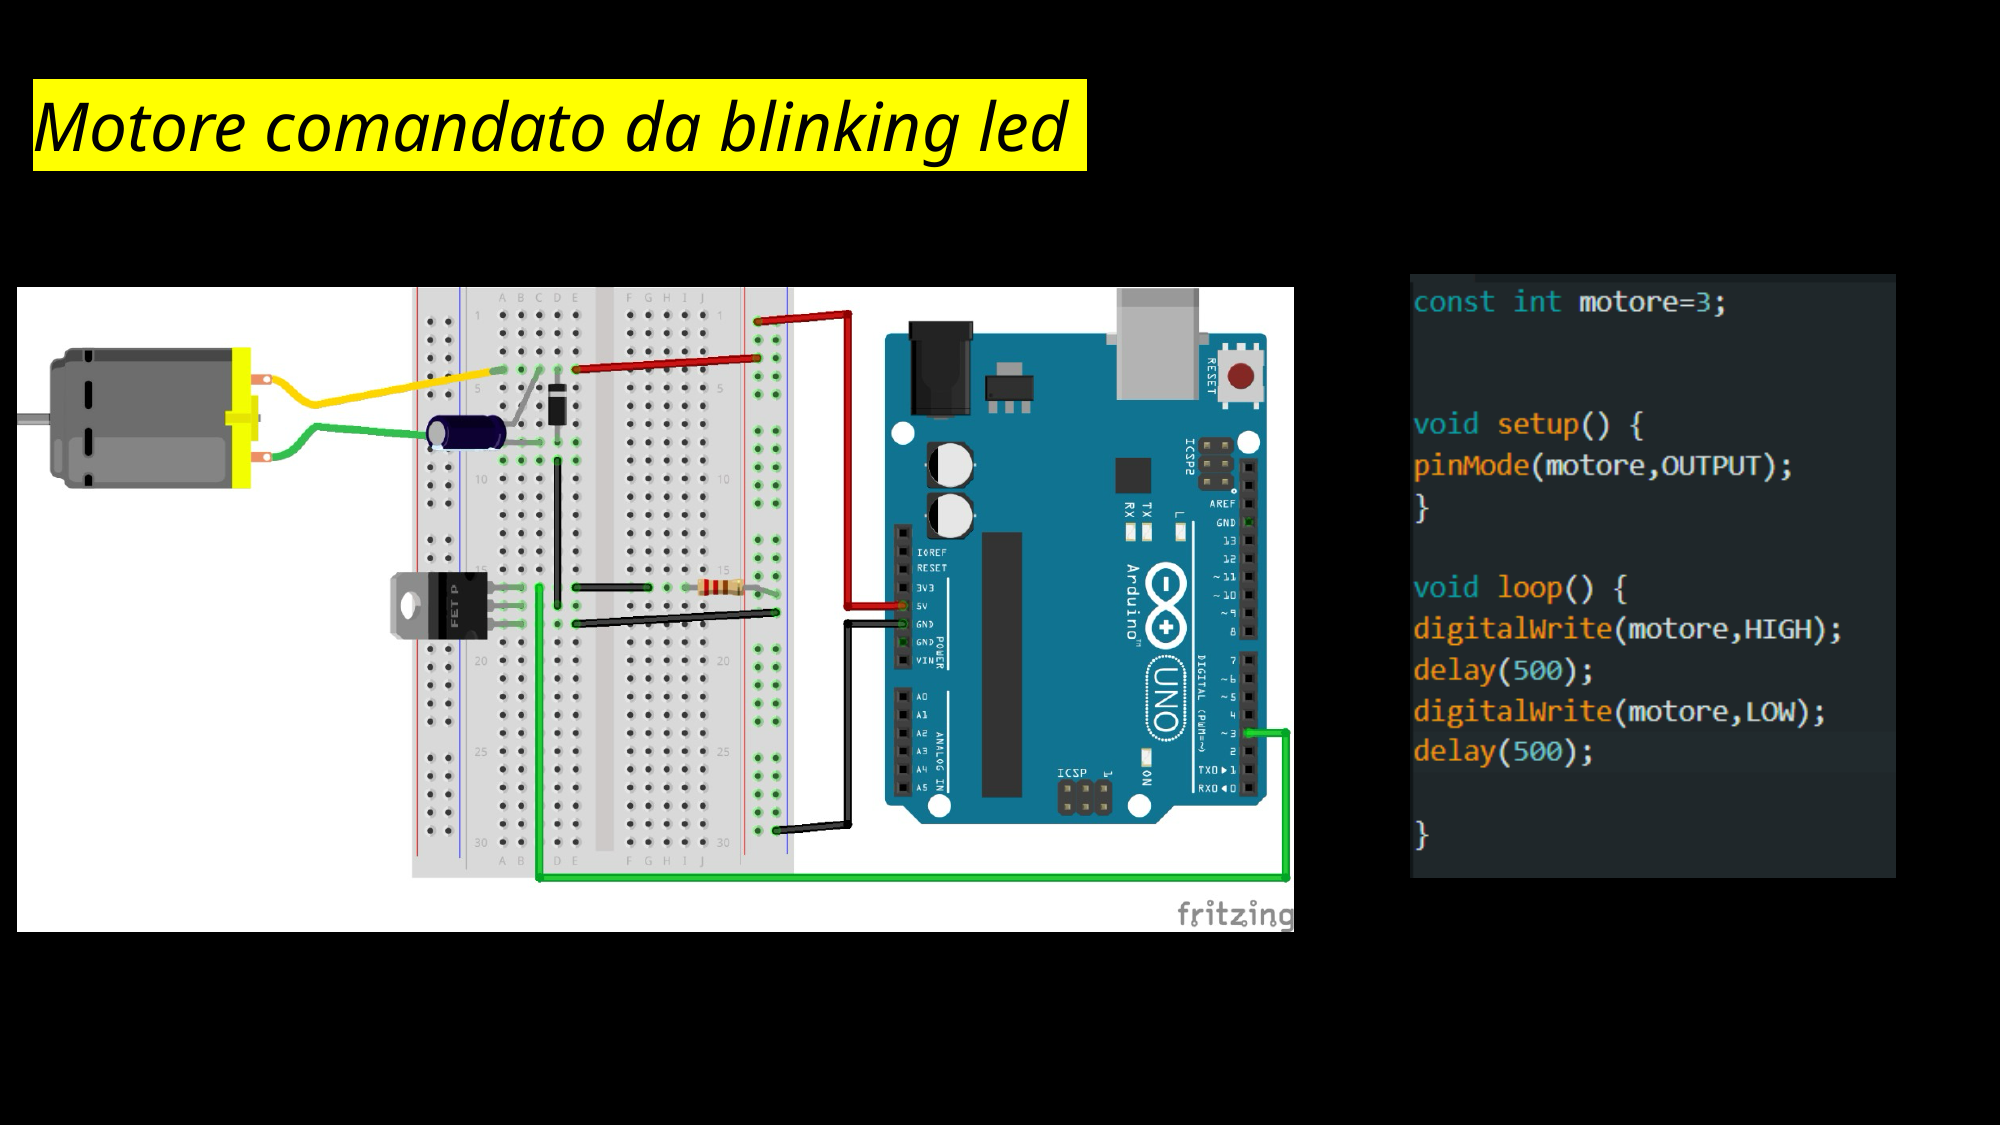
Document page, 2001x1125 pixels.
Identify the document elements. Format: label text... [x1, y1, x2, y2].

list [17, 287, 1294, 932]
picture [1410, 274, 1896, 878]
title Motore comandato da blinking led [17, 0, 1320, 173]
